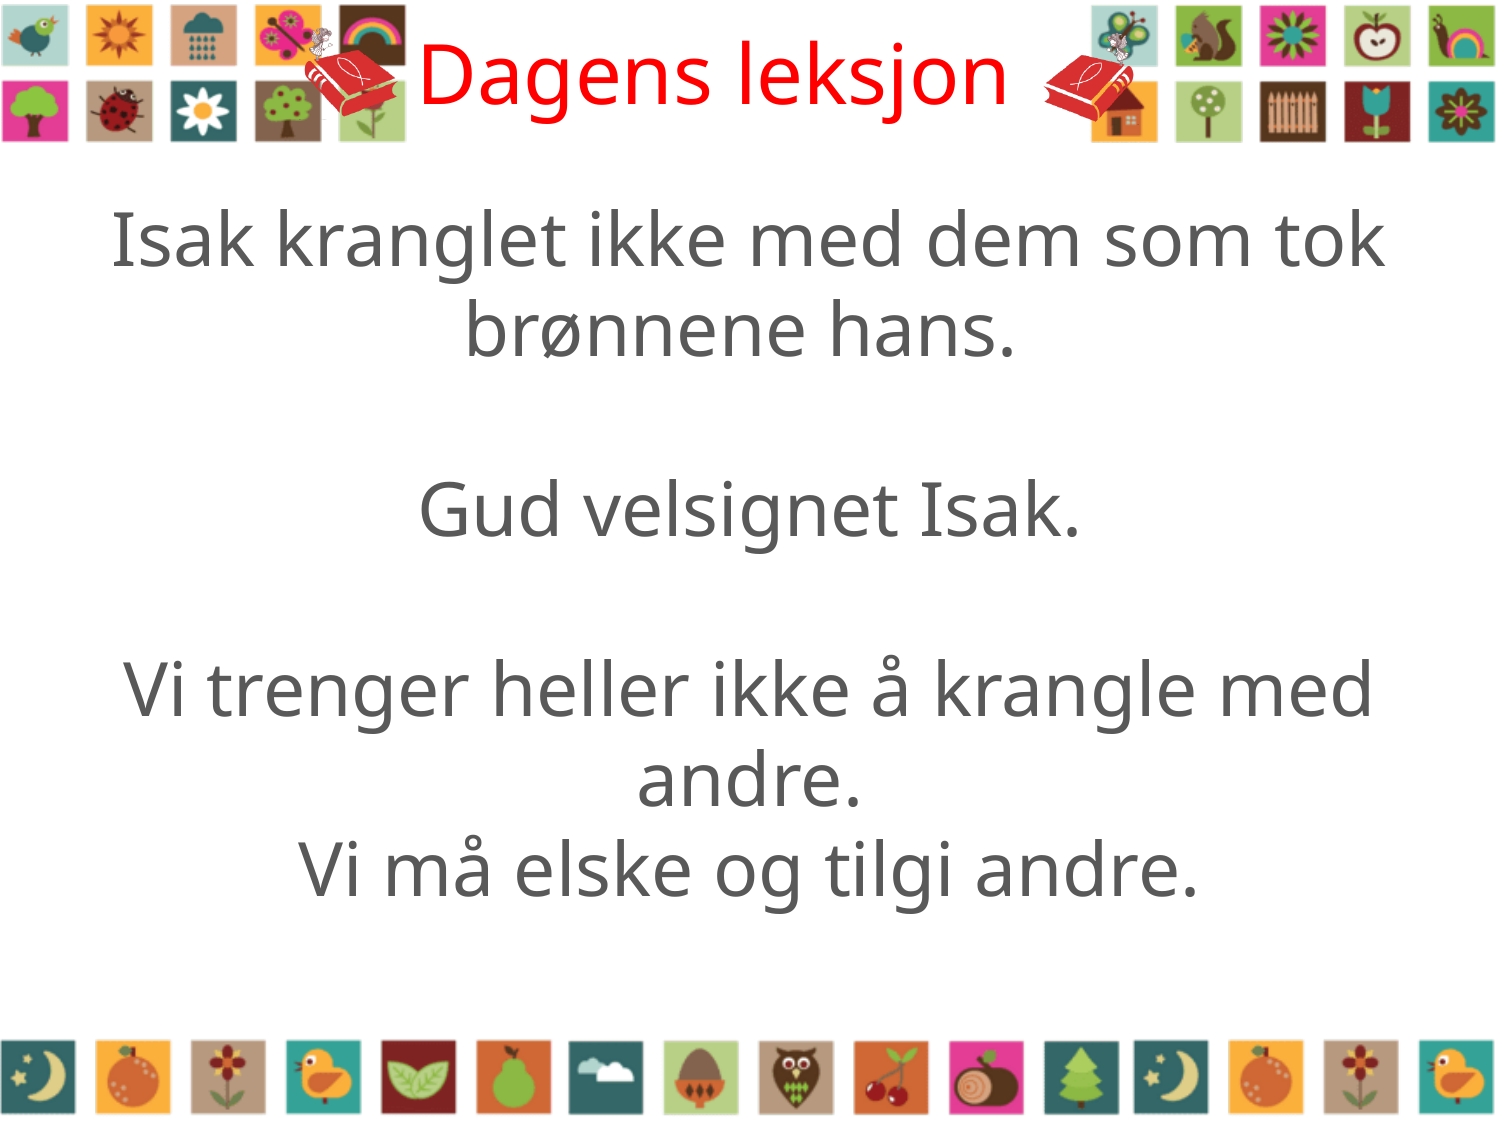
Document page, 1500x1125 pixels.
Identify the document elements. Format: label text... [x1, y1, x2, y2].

text_box Isak kranglet ikke med dem som tok brønnene hans. Gud velsignet Isak. Vi trenger heller ikke å krangle med andre. Vi må elske og tilgi andre. [76, 184, 1424, 920]
picture [0, 3, 430, 150]
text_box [0, 1028, 1500, 1118]
picture [1012, 3, 1500, 150]
text_box Dagens leksjon [425, 13, 1078, 129]
